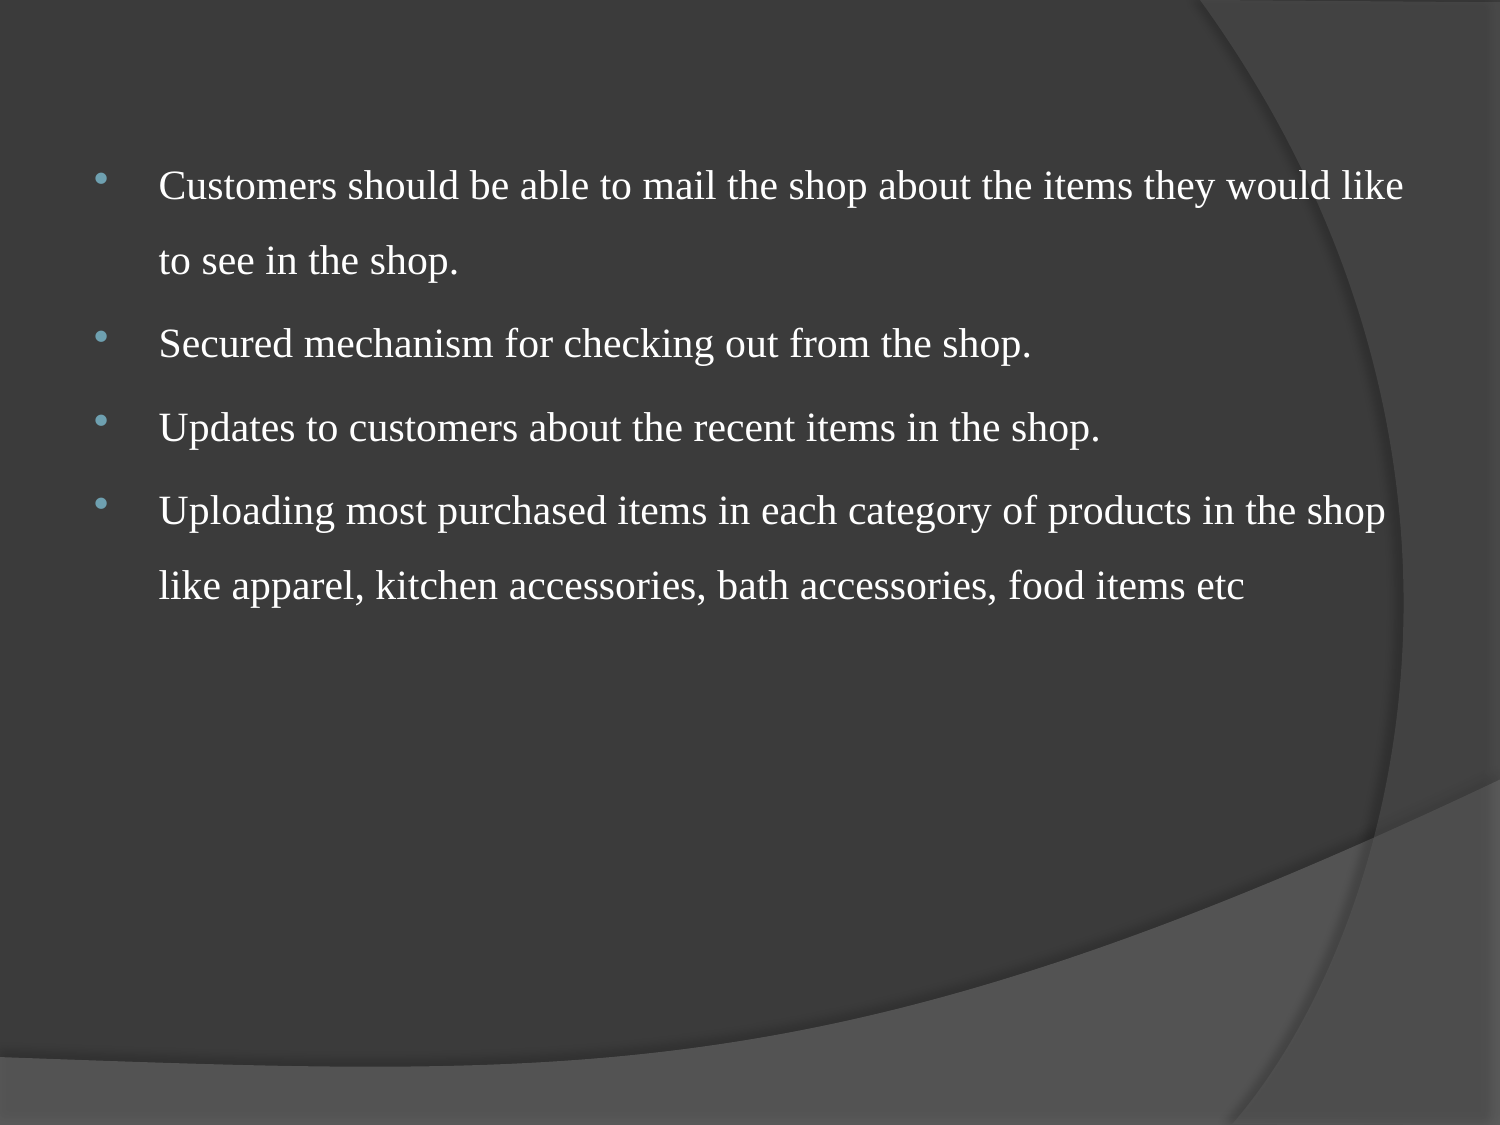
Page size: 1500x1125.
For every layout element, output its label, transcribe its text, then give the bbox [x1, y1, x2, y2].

list Customers should be able to mail the shop about the items they would like to see in the shop. Secured mechanism for checking out from the shop. Updates to customers about the recent items in the shop. Uploading most purchased items in each category of products in the shop like apparel, kitchen accessories, bath accessories, food items etc [75, 125, 1425, 1035]
